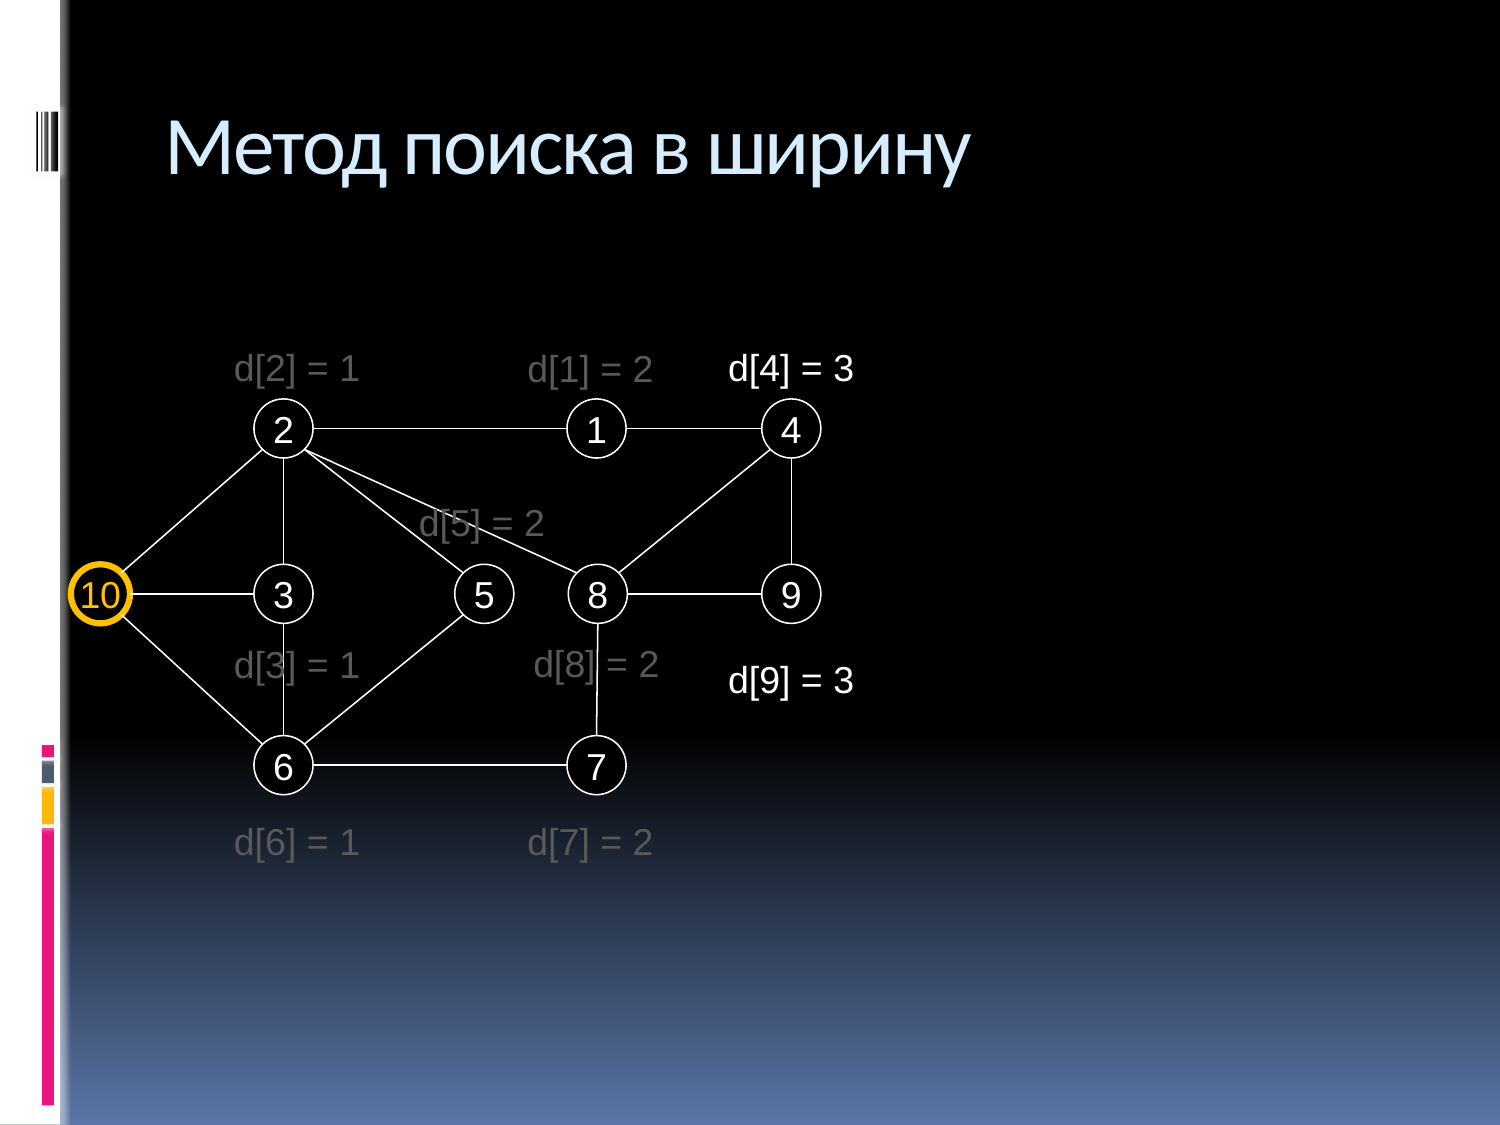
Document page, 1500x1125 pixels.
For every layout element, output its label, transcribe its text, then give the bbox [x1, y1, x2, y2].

text_box d[1] = 2 [512, 338, 669, 391]
text_box d[9] = 3 [830, 649, 870, 709]
text_box d[7] = 2 [512, 810, 669, 871]
text_box d[6] = 1 [219, 810, 376, 871]
title Метод поиска в ширину [150, 83, 1425, 234]
text_box d[4] = 3 [713, 336, 870, 397]
text_box d[2] = 1 [219, 336, 376, 391]
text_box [70, 398, 822, 796]
